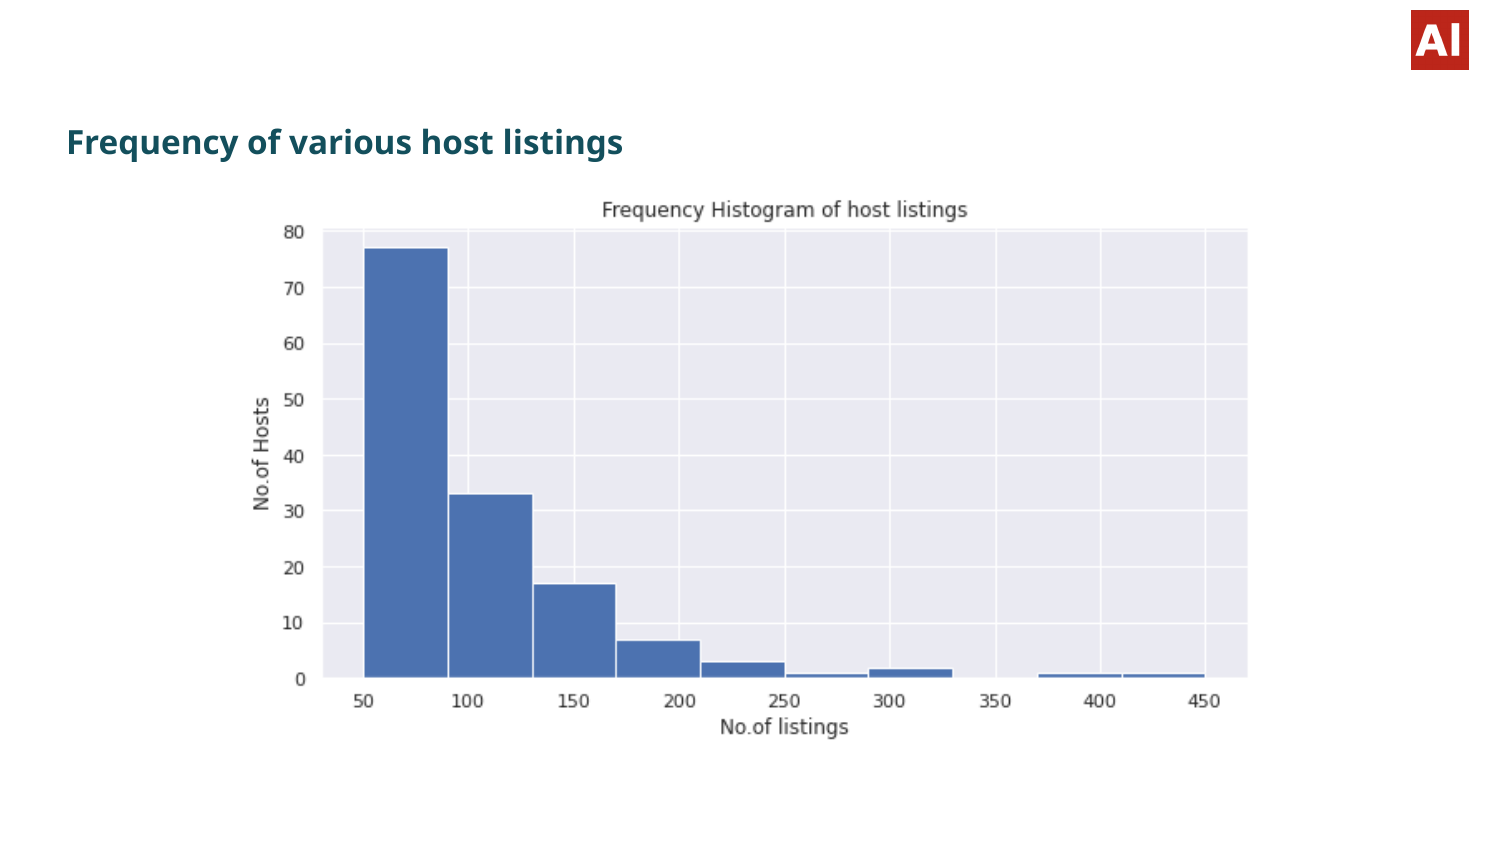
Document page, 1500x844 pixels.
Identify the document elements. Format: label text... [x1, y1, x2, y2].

picture [242, 189, 1258, 751]
list Frequency of various host listings [51, 100, 1449, 661]
picture [1411, 10, 1469, 70]
